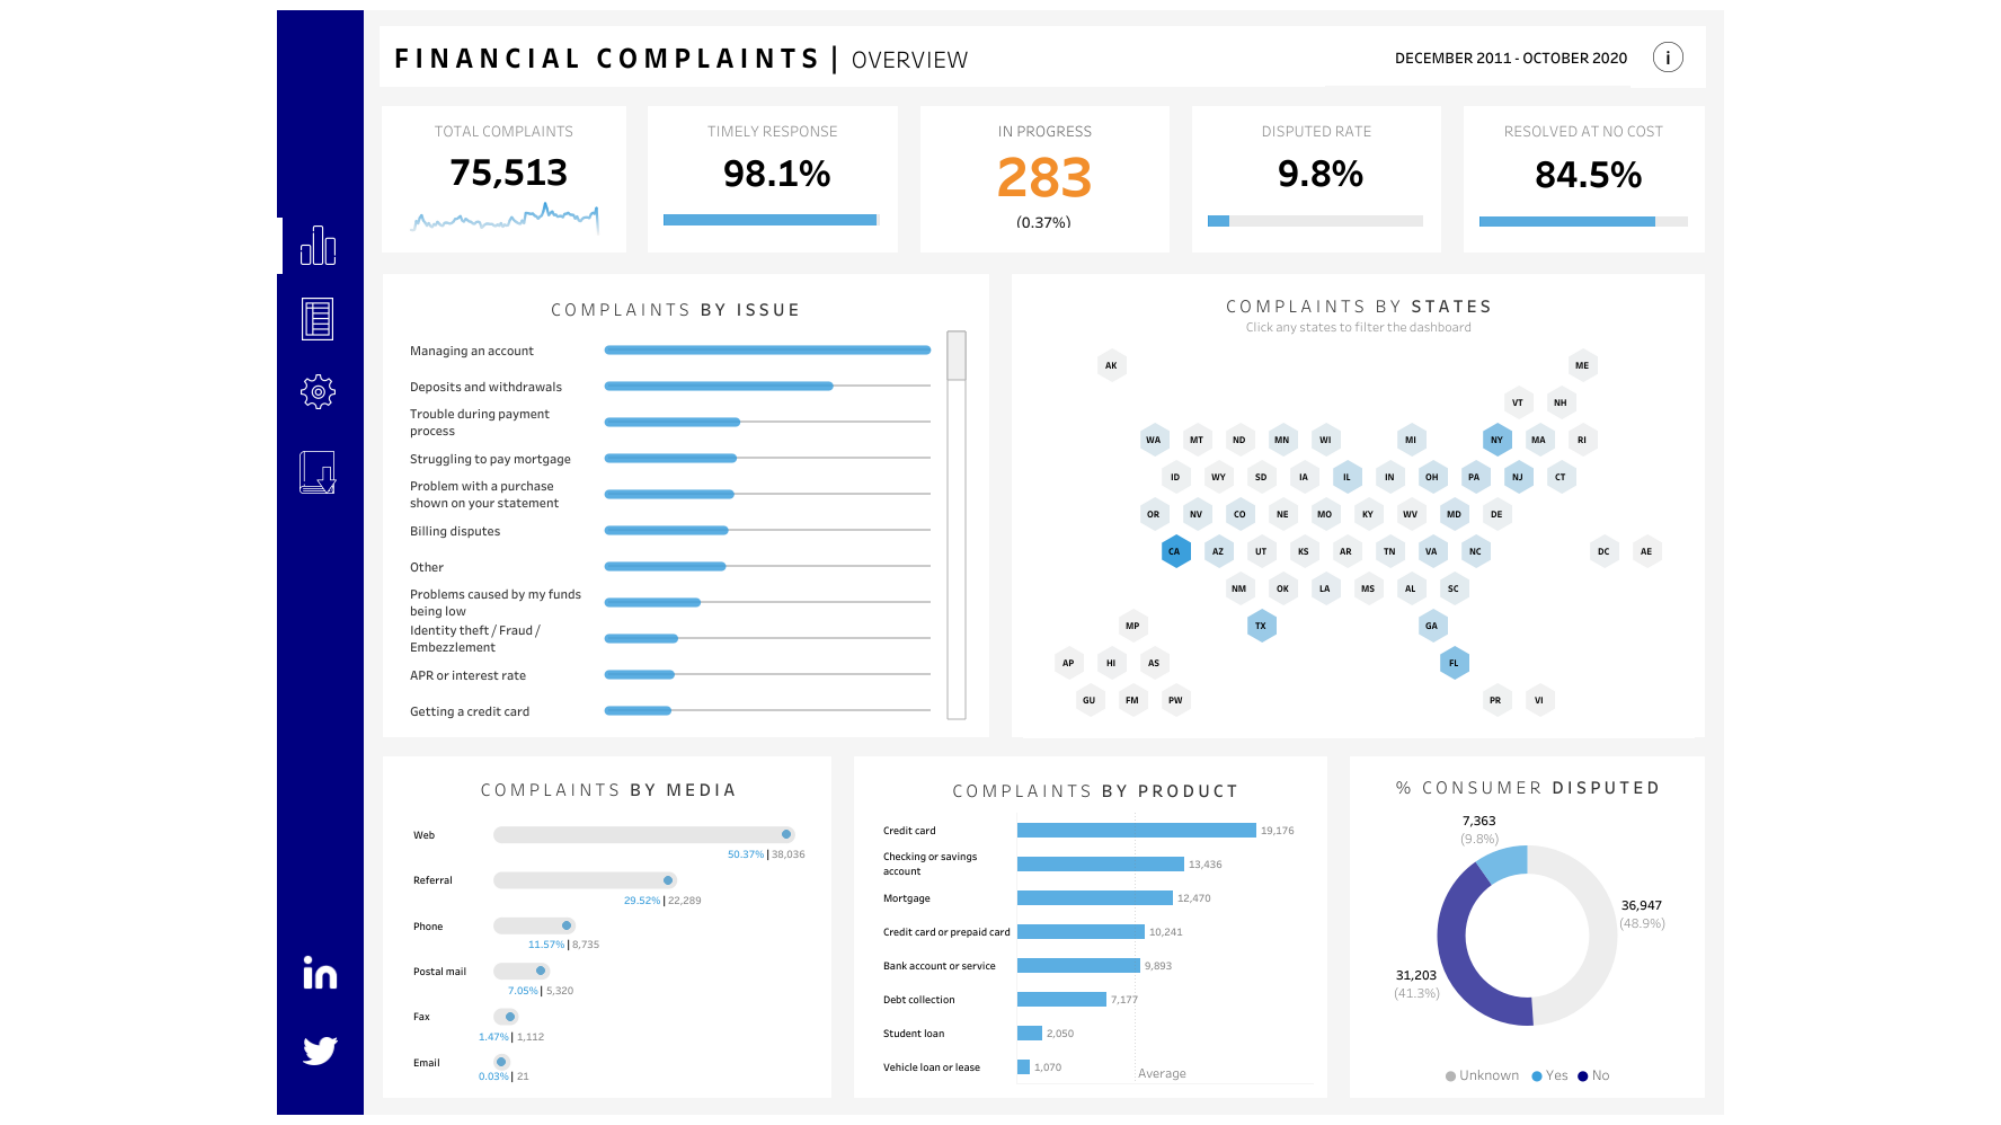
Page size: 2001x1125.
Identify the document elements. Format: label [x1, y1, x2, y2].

picture [268, 0, 1732, 1125]
